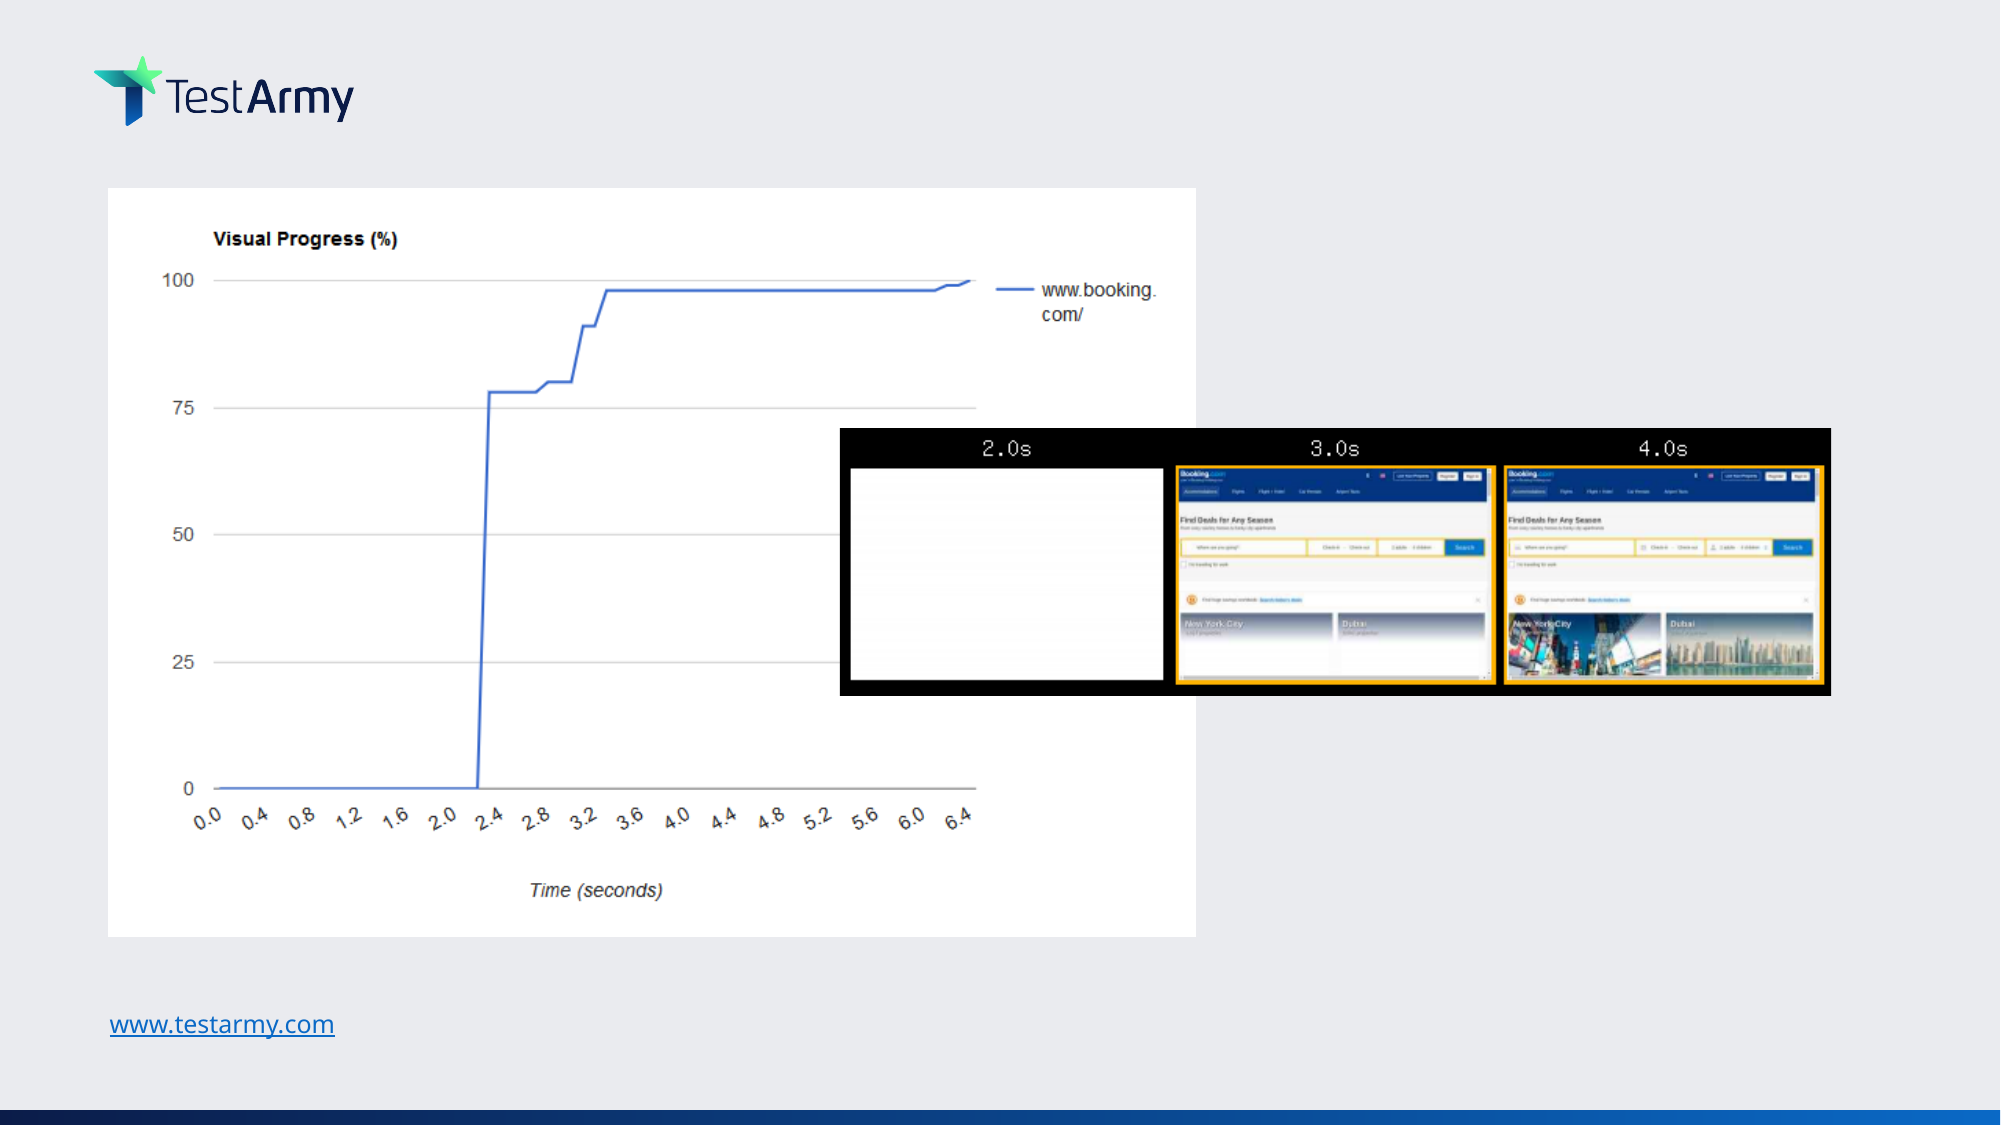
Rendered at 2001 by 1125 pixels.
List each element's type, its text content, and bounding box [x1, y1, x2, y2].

text_box [0, 1110, 2000, 1125]
picture [94, 56, 354, 126]
text_box www.testarmy.com [94, 998, 822, 1052]
picture [108, 188, 1832, 937]
